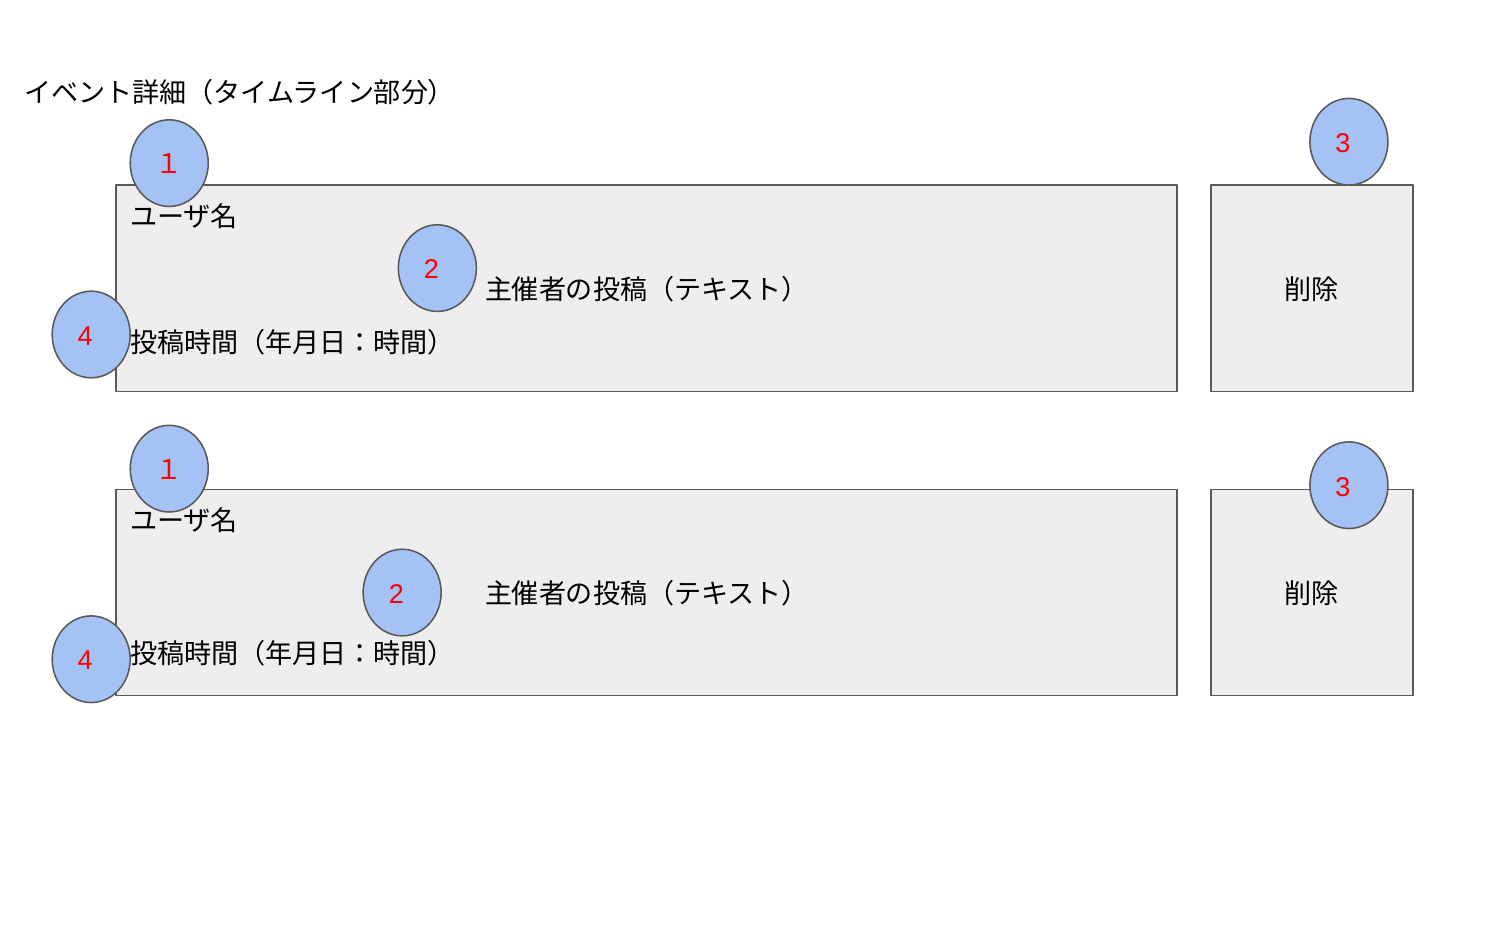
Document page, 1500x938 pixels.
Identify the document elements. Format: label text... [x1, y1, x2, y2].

text_box 3 [1309, 98, 1388, 186]
text_box イベント詳細（タイムライン部分） [10, 60, 570, 122]
text_box １ [130, 119, 209, 207]
text_box 投稿時間（年月日：時間） [115, 622, 502, 684]
text_box 削除 [1210, 185, 1414, 392]
text_box ユーザ名 [116, 489, 336, 549]
text_box 主催者の投稿（テキスト） [116, 185, 1178, 392]
text_box 主催者の投稿（テキスト） [116, 489, 1178, 696]
text_box 3 [1309, 441, 1388, 529]
text_box 4 [52, 291, 131, 378]
text_box 4 [52, 615, 131, 703]
text_box 削除 [1210, 489, 1414, 696]
text_box 2 [398, 224, 477, 311]
text_box １ [130, 425, 209, 513]
text_box 2 [363, 549, 442, 622]
text_box 投稿時間（年月日：時間） [115, 311, 502, 373]
text_box ユーザ名 [116, 185, 336, 244]
